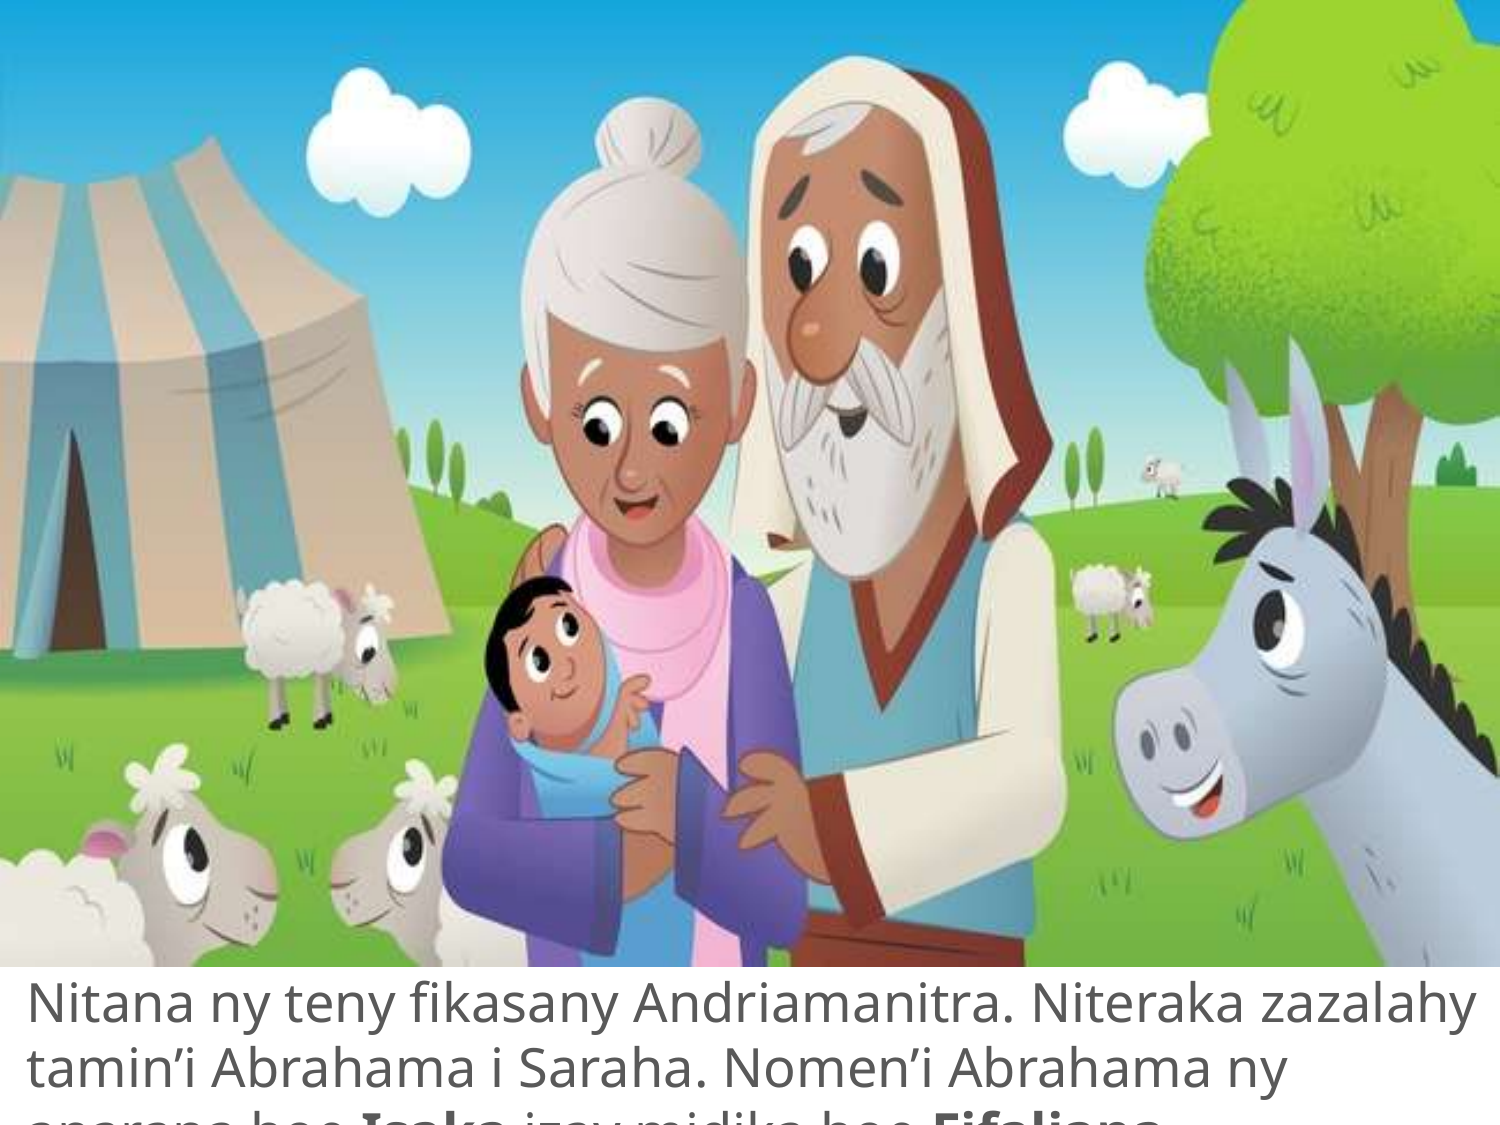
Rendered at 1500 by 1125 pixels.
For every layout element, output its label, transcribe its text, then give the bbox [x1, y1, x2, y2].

picture [0, 0, 1500, 967]
text_box Nitana ny teny fikasany Andriamanitra. Niteraka zazalahy tamin’i Abrahama i Saraha. Nomen’i Abrahama ny anarana hoe Isaka izay midika hoe Fifaliana . [11, 975, 1498, 1125]
